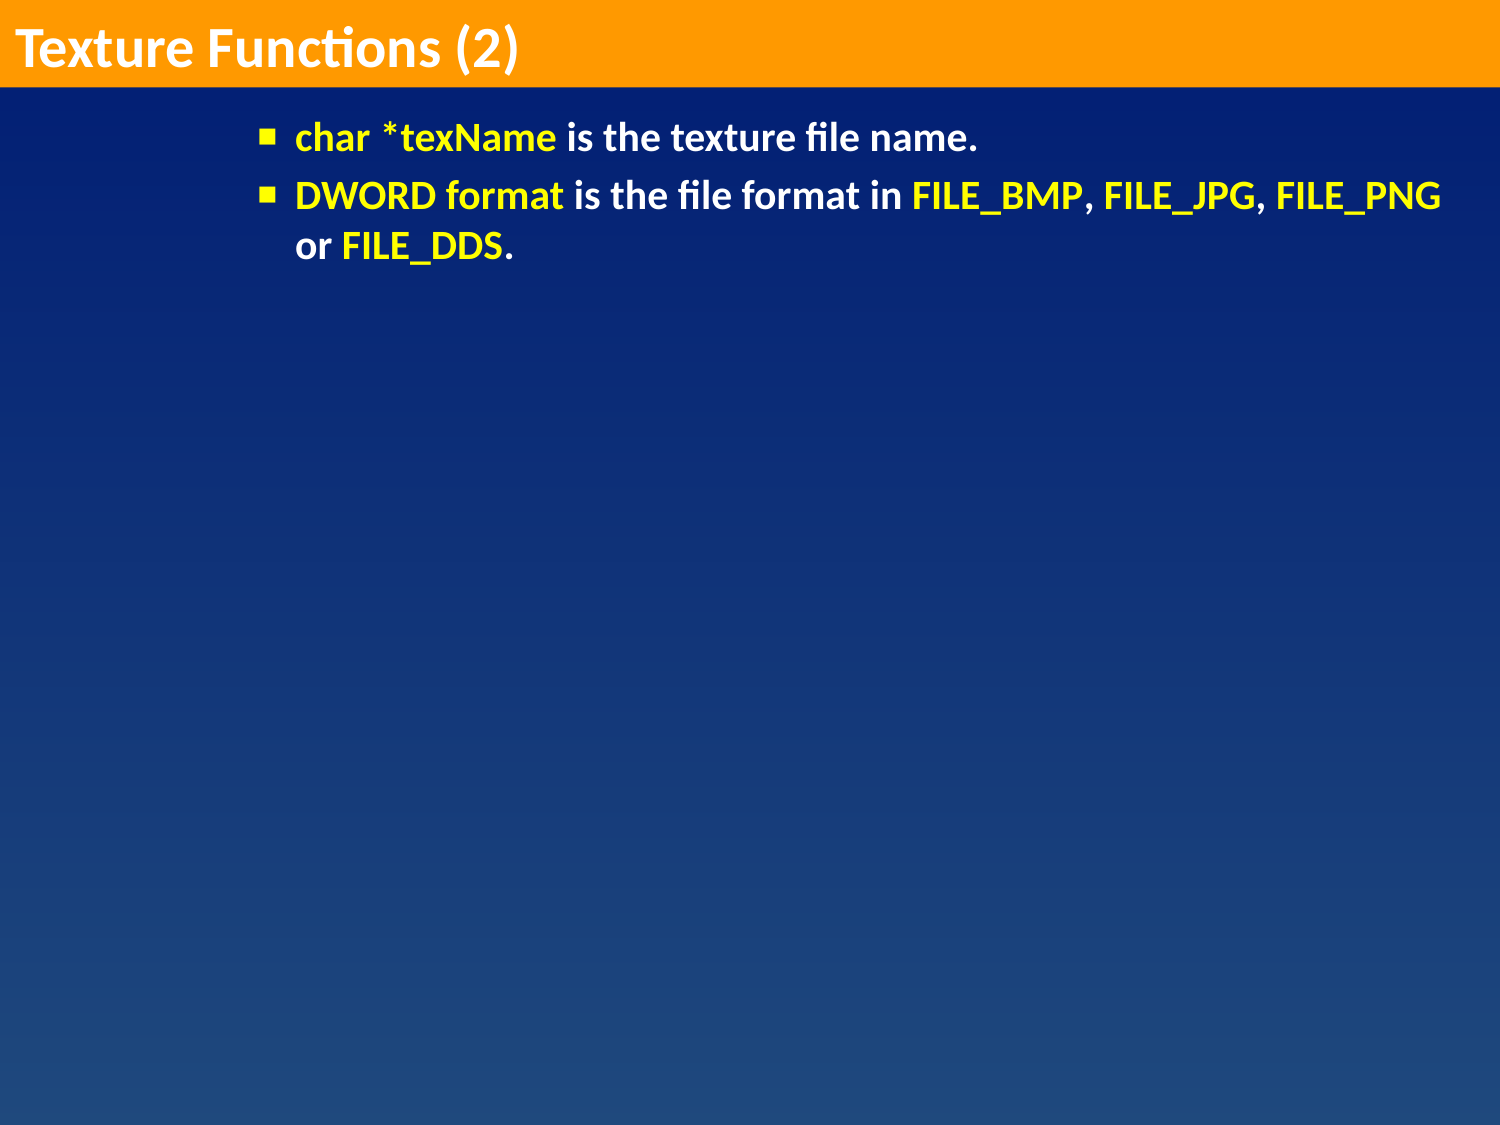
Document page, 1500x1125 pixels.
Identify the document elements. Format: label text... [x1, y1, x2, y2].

text_box Texture Functions (2) [0, 0, 1500, 88]
text_box char *texName is the texture file name. DWORD format is the file format in FILE_BMP, FILE_JPG, FILE_PNG or FILE_DDS. [17, 101, 1471, 1106]
